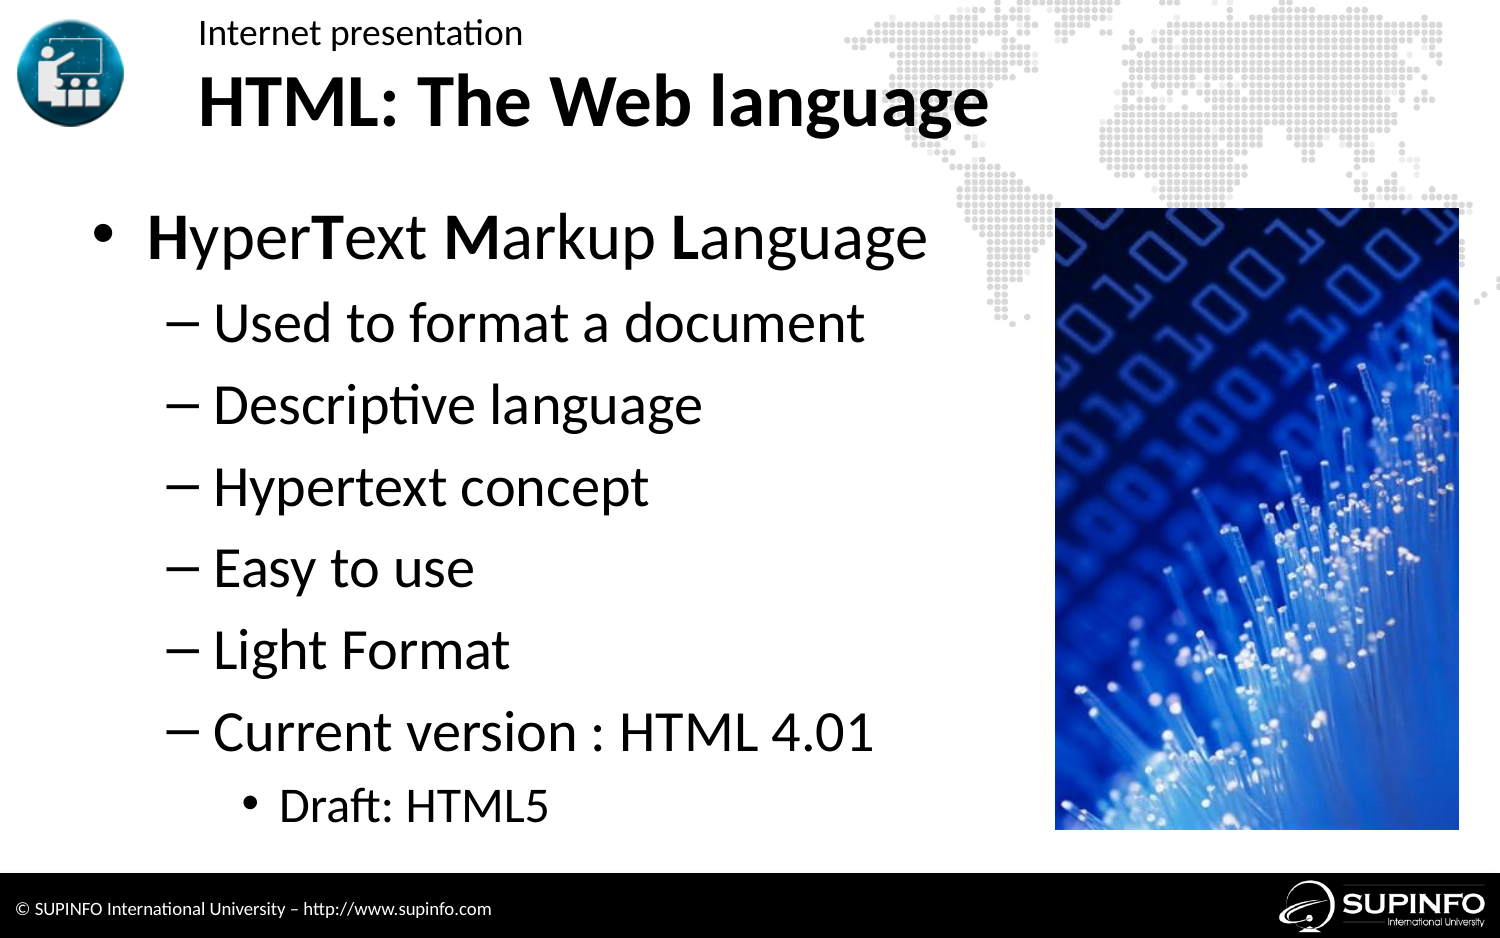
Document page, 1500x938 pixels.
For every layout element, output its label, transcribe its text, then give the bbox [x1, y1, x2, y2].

picture [49, 37, 102, 75]
text_box [419, 28, 450, 90]
picture [844, 0, 1500, 830]
title HTML: The Web language [183, 56, 1459, 138]
picture [1269, 870, 1494, 938]
list Internet presentation [183, 0, 1459, 56]
picture [39, 46, 101, 107]
picture [17, 19, 125, 127]
list HyperText Markup Language Used to format a document Descriptive language Hypertext concept Easy to use Light Format Current version : HTML 4.01 Draft: HTML5 [76, 185, 1436, 880]
